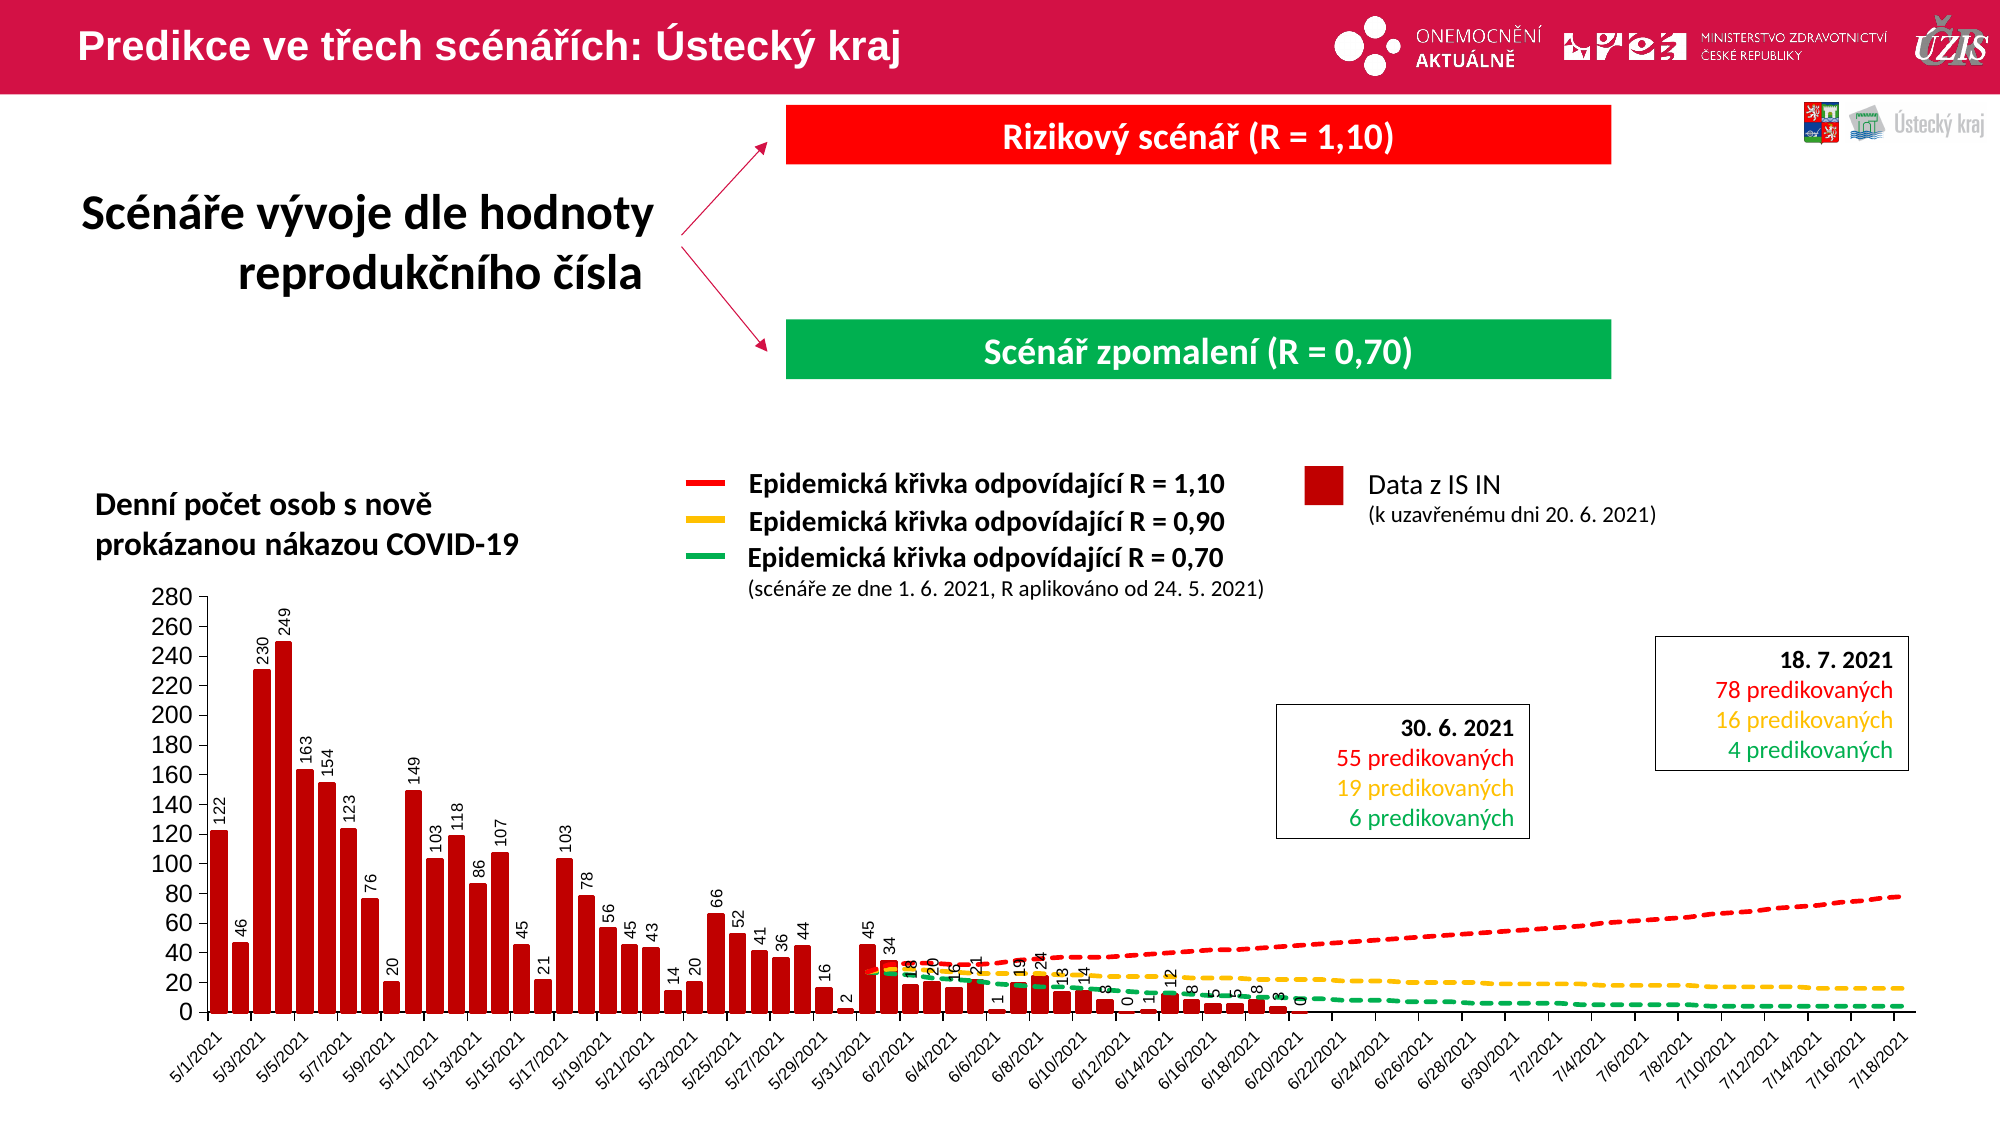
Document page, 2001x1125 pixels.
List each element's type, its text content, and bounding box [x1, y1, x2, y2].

text_box Epidemická křivka odpovídající R = 1,10 [734, 457, 1353, 508]
chart [91, 536, 1954, 1120]
picture [1563, 31, 1888, 60]
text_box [681, 141, 768, 236]
picture [1915, 15, 1989, 66]
text_box [1303, 465, 1344, 506]
picture [1334, 16, 1542, 76]
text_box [681, 246, 768, 352]
text_box Data z IS IN [1353, 457, 1612, 492]
title Predikce ve třech scénářích: Ústecký kraj [62, 0, 1277, 95]
text_box Scénář zpomalení (R = 0,70) [786, 319, 1612, 380]
text_box Epidemická křivka odpovídající R = 0,70 (scénáře ze dne 1. 6. 2021, R aplikováno od 24. 5. 2021) [732, 531, 1367, 536]
text_box Rizikový scénář (R = 1,10) [786, 104, 1612, 165]
text_box (k uzavřenému dni 20. 6. 2021) [1353, 492, 1673, 535]
text_box Scénáře vývoje dle hodnoty reprodukčního čísla [35, 172, 670, 307]
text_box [1804, 102, 1987, 145]
text_box Denní počet osob s nově prokázanou nákazou COVID-19 [80, 475, 568, 570]
text_box Epidemická křivka odpovídající R = 0,90 [734, 494, 1249, 531]
